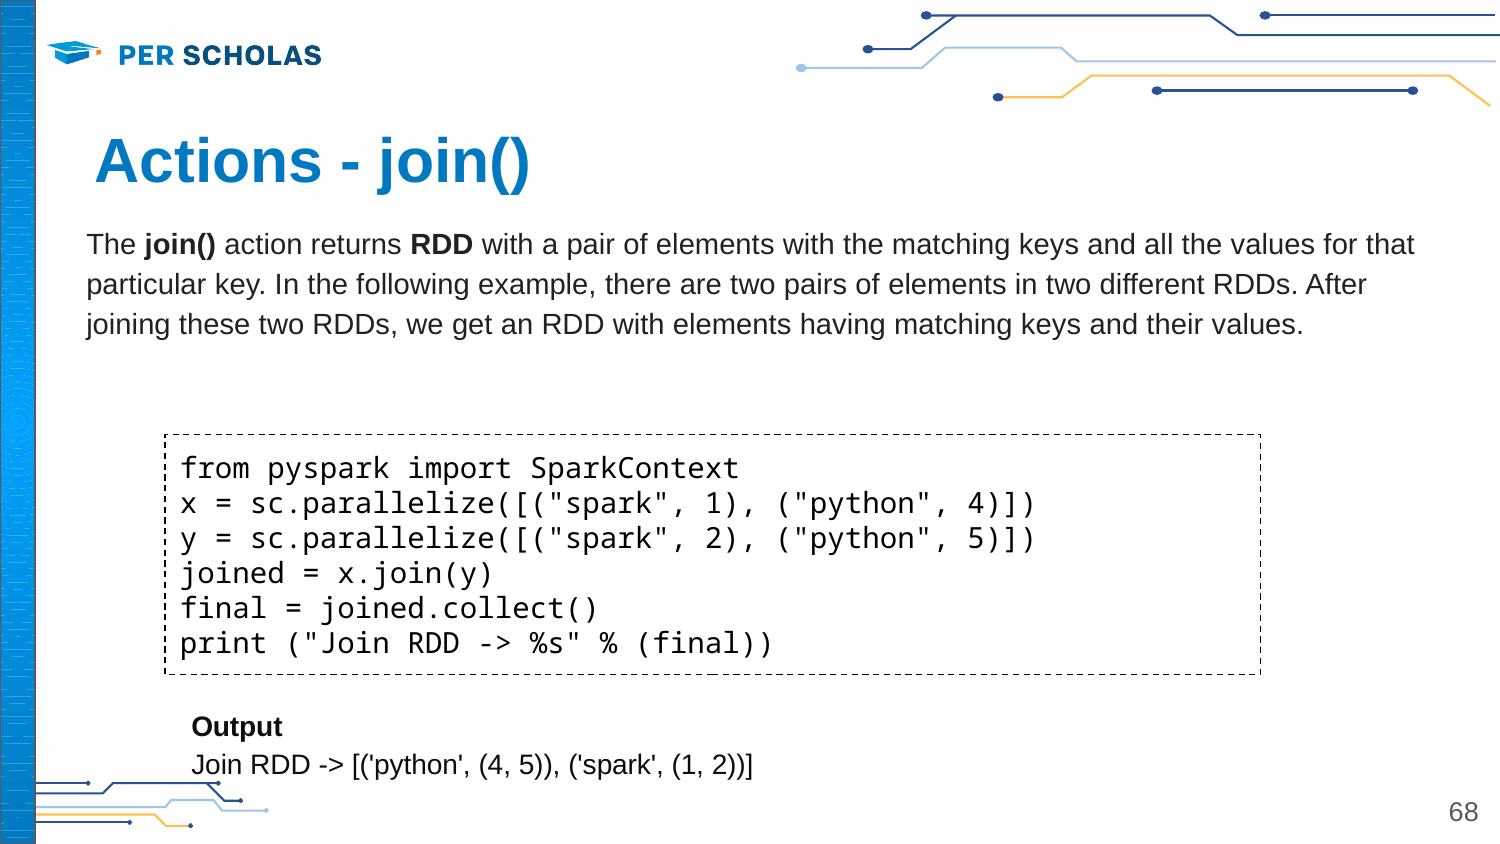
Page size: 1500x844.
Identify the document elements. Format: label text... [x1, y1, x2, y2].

text_box Output Join RDD -> [('python', (4, 5)), ('spark', (1, 2))] [176, 688, 849, 796]
title Actions - join() [79, 110, 1478, 205]
slide_number ‹#› [1403, 779, 1494, 844]
list The join() action returns RDD with a pair of elements with the matching keys and all the values for that particular key. In the following example, there are two pairs of elements in two different RDDs. After joining these two RDDs, we get an RDD with elements having matching keys and their values. [71, 204, 1469, 766]
text_box from pyspark import SparkContext x = sc.parallelize([("spark", 1), ("python", 4)]) y = sc.parallelize([("spark", 2), ("python", 5)]) joined = x.join(y) final = joined.collect() print ("Join RDD -> %s" % (final)) [164, 434, 1261, 675]
picture [36, 17, 339, 83]
